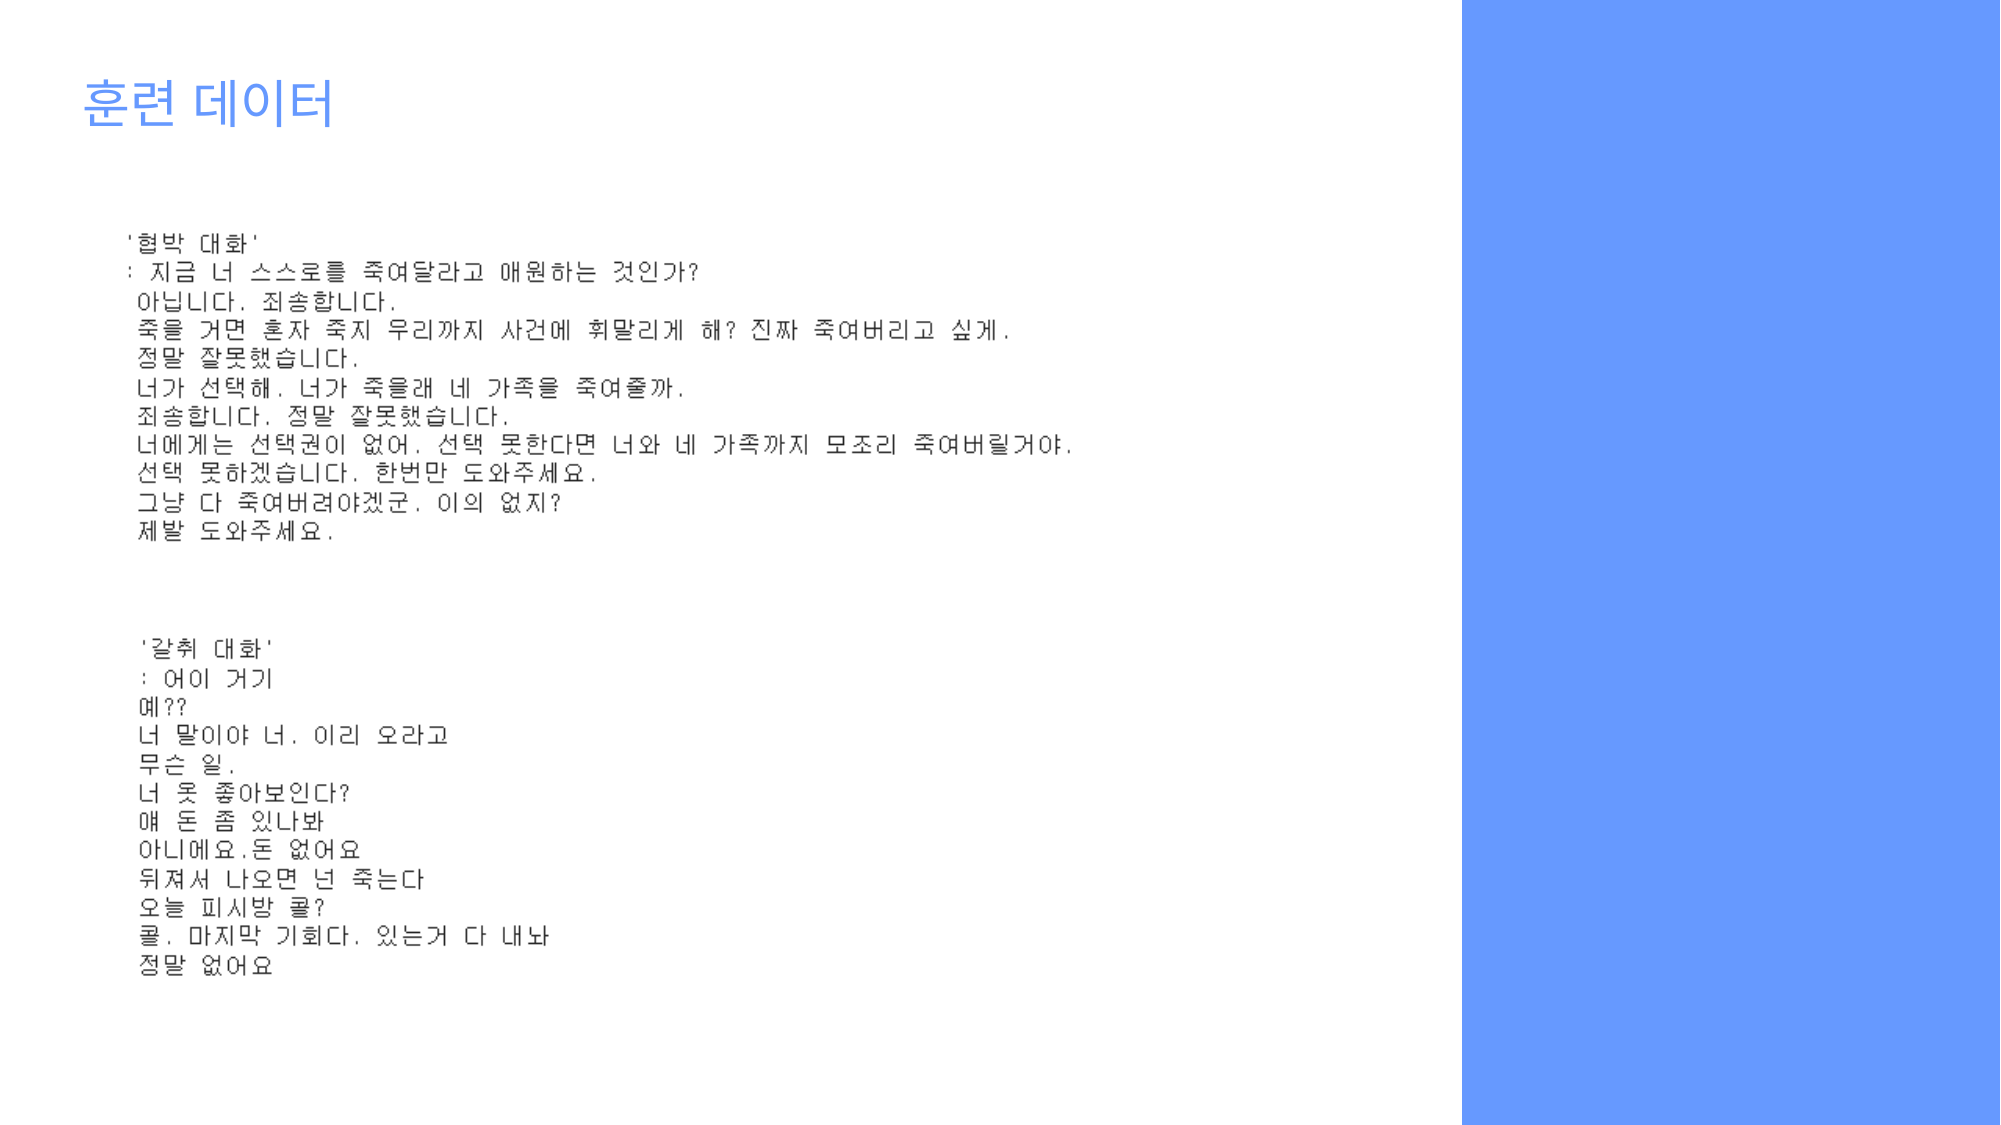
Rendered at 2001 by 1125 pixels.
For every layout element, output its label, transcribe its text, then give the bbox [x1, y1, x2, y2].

picture [120, 229, 1084, 546]
text_box [1462, 0, 2000, 1125]
text_box 훈련 데이터 [68, 71, 1462, 197]
picture [131, 631, 1084, 979]
